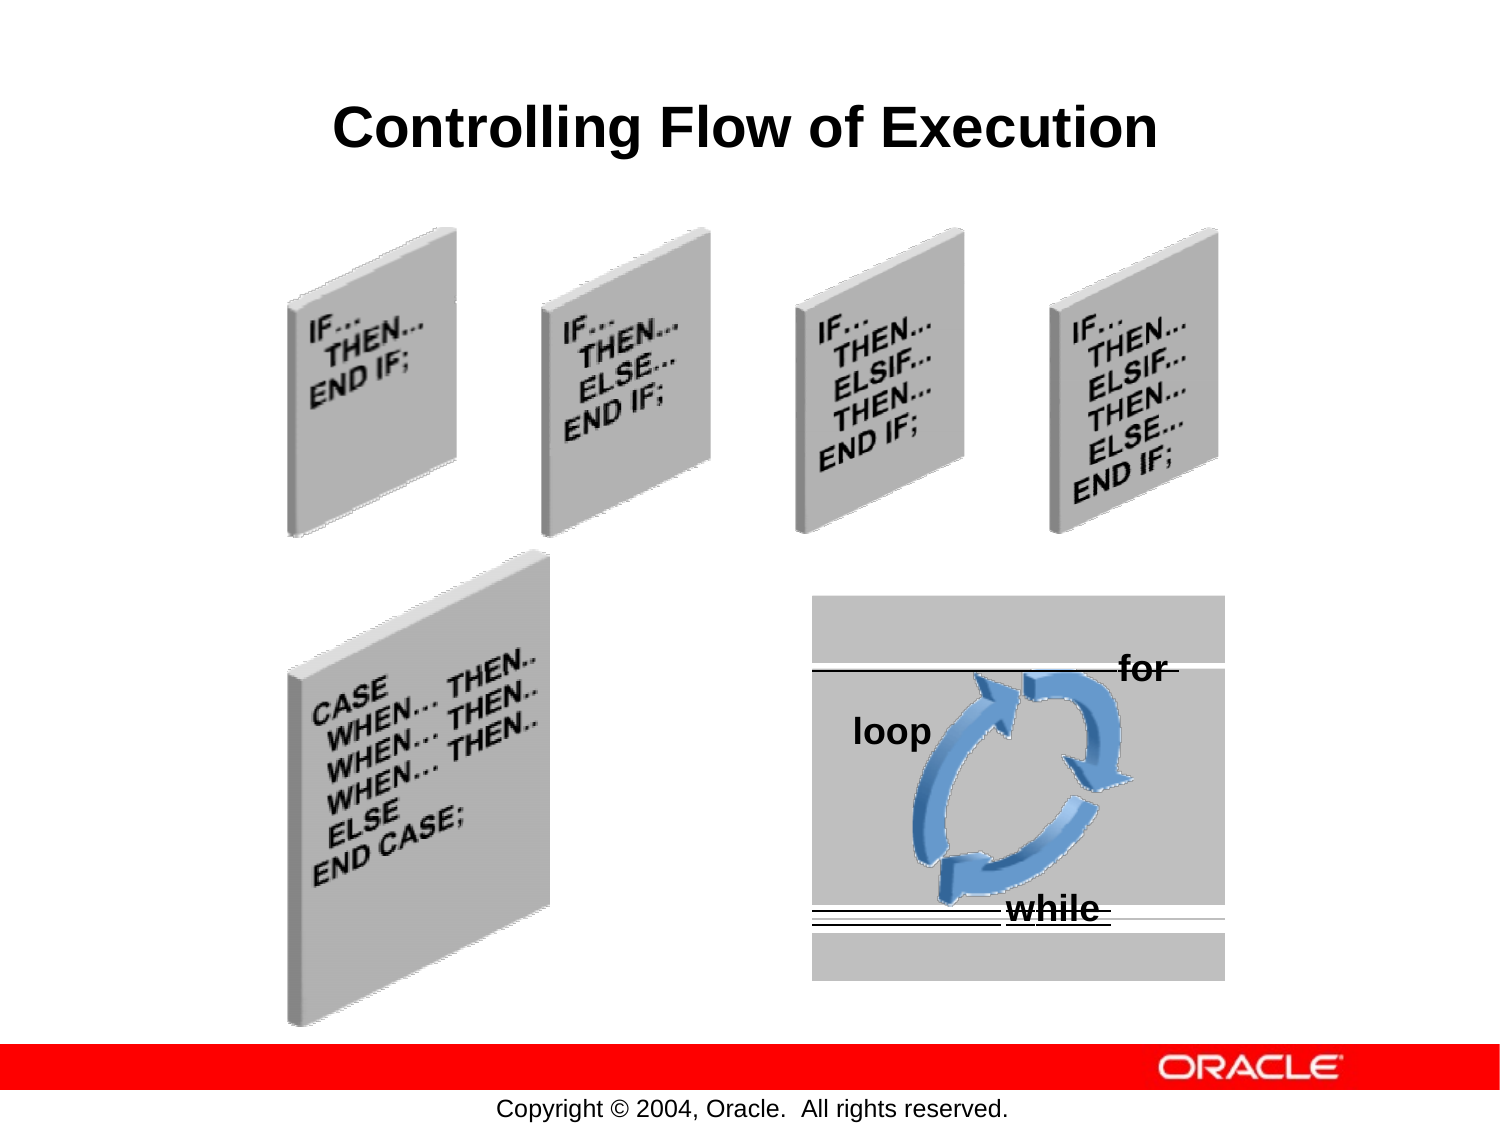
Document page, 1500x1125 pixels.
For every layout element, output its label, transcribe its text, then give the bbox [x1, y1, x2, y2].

text_box [795, 227, 965, 534]
text_box for [810, 648, 1233, 691]
text_box loop [850, 711, 940, 754]
text_box [287, 549, 550, 1027]
text_box of [806, 97, 875, 160]
text_box [1049, 227, 1219, 534]
text_box while [810, 888, 1233, 931]
text_box [912, 691, 1134, 888]
text_box [287, 227, 457, 538]
text_box Copyright © 2004, Oracle. All rights reserved. [494, 1094, 1012, 1124]
text_box Flow [657, 97, 804, 160]
text_box [0, 1044, 1500, 1090]
text_box [541, 227, 711, 538]
text_box Execution [878, 97, 1171, 160]
text_box Controlling [330, 97, 655, 160]
